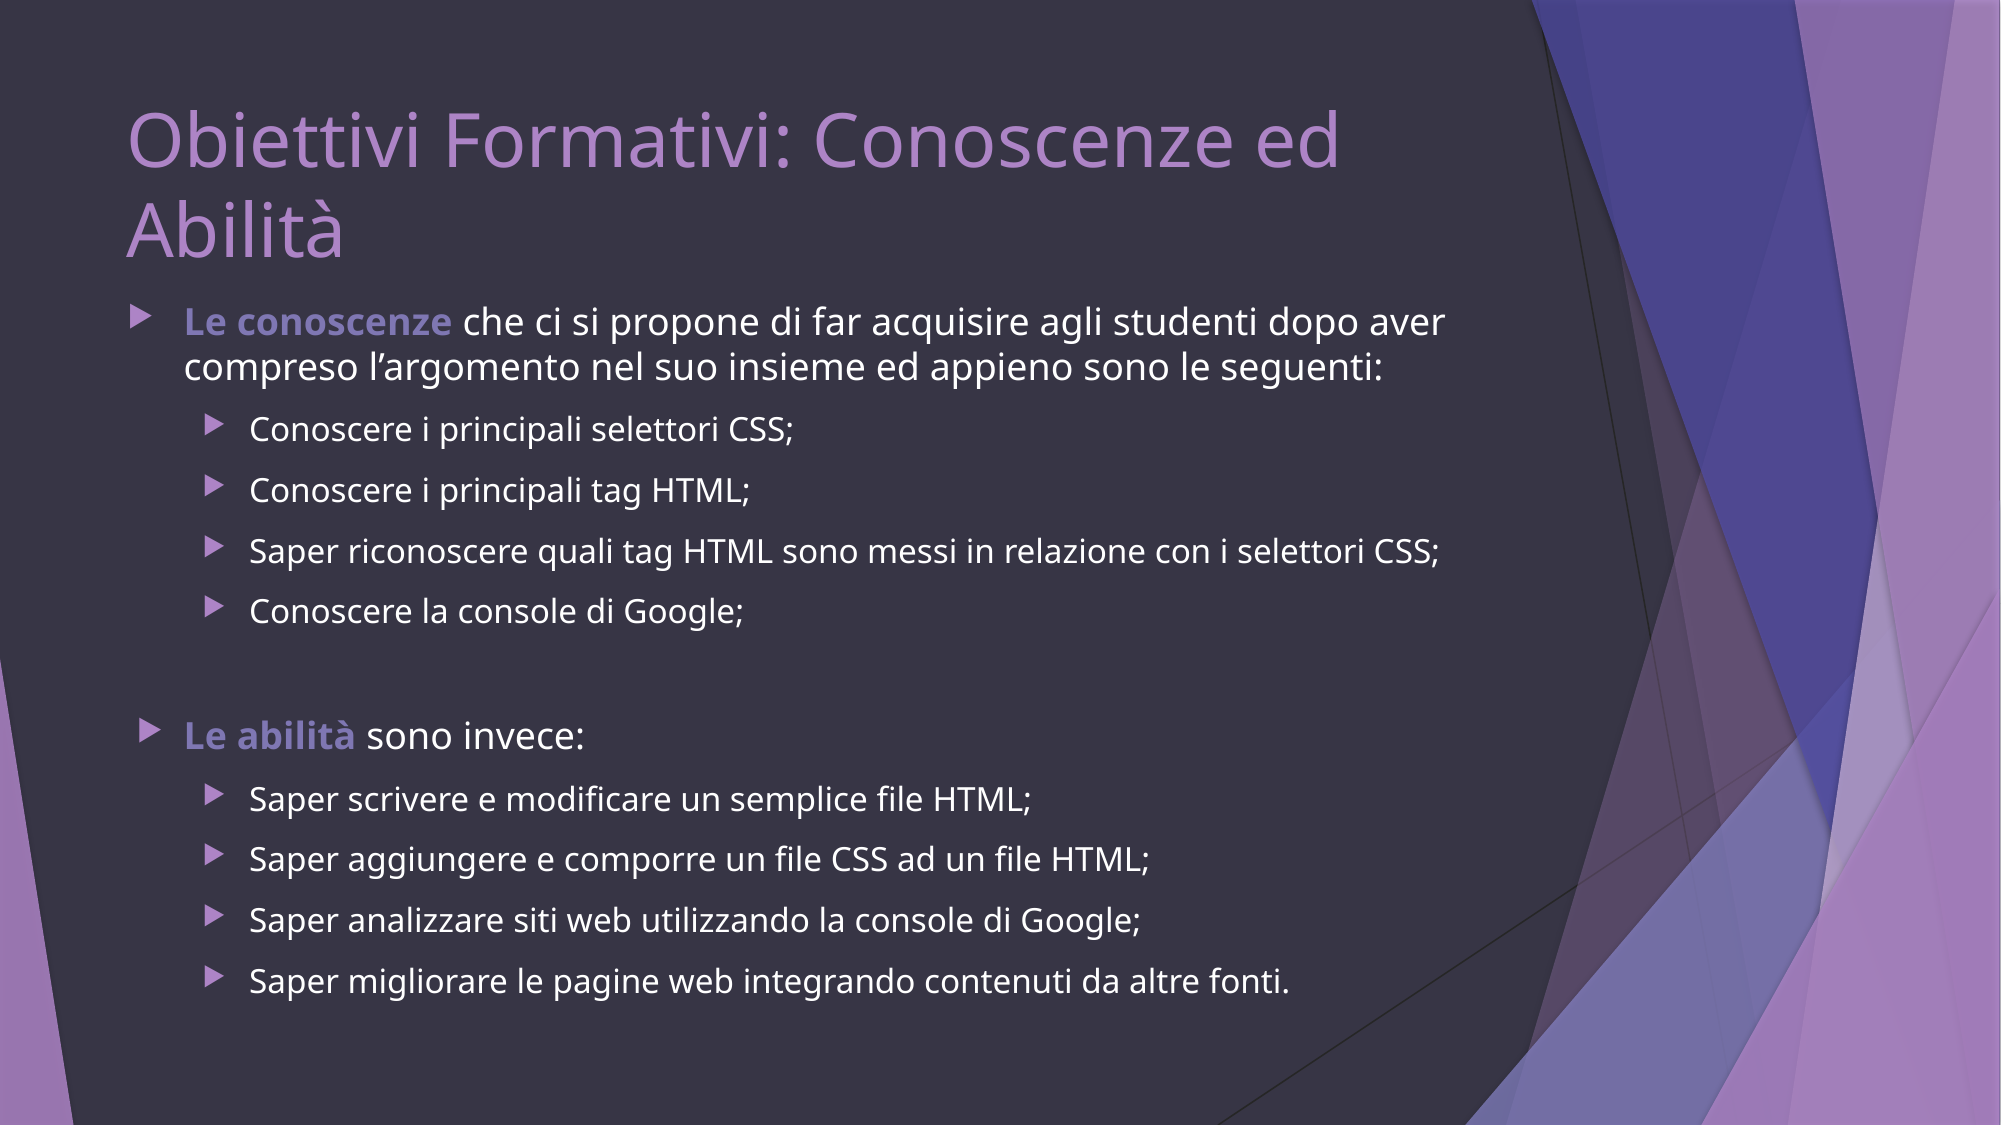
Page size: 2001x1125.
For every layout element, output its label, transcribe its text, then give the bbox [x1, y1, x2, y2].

title Obiettivi Formativi: Conoscenze ed Abilità [111, 84, 1572, 250]
text_box Le conoscenze che ci si propone di far acquisire agli studenti dopo aver compreso l’argomento nel suo insieme ed appieno sono le seguenti: Conoscere i principali selettori CSS; Conoscere i principali tag HTML; Saper riconoscere quali tag HTML sono messi in relazione con i selettori CSS; Conoscere la console di Google; Le abilità sono invece: Saper scrivere e modificare un semplice file HTML; Saper aggiungere e comporre un file CSS ad un file HTML; Saper analizzare siti web utilizzando la console di Google; Saper migliorare le pagine web integrando contenuti da altre fonti. [112, 290, 1523, 1017]
